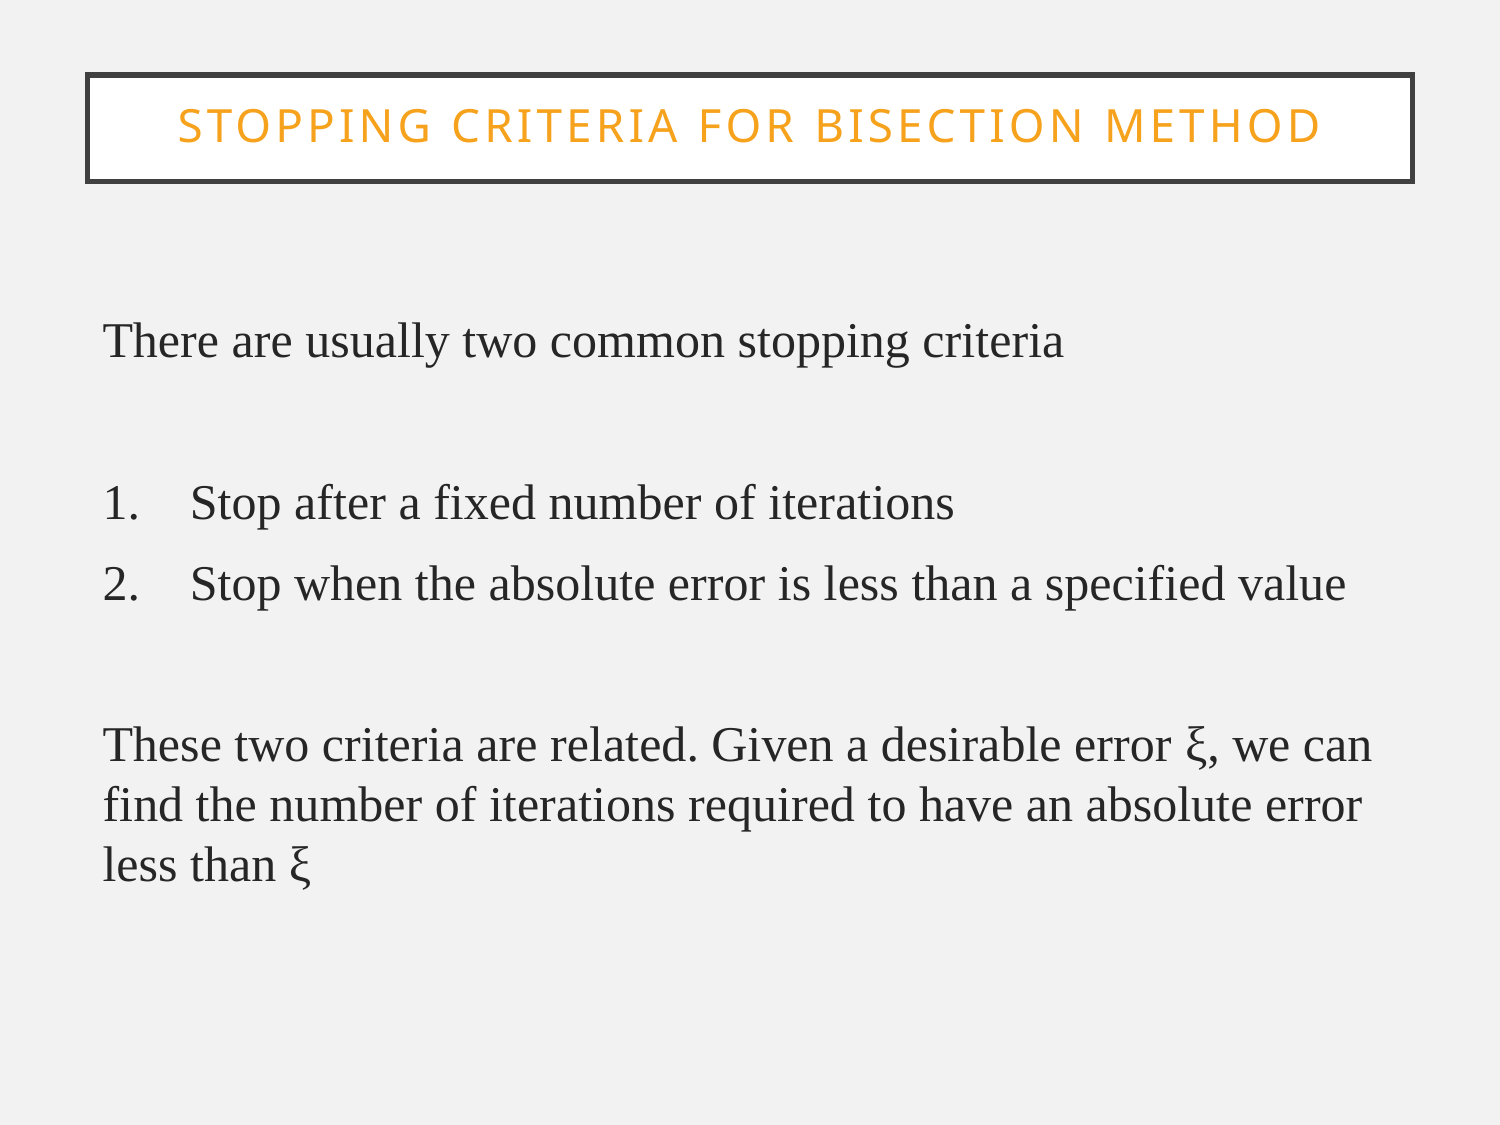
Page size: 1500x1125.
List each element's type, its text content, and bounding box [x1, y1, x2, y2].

list There are usually two common stopping criteria Stop after a fixed number of iterations Stop when the absolute error is less than a specified value These two criteria are related. Given a desirable error ξ, we can find the number of iterations required to have an absolute error less than ξ [87, 299, 1413, 980]
title Stopping criteria for Bisection method [85, 72, 1415, 184]
